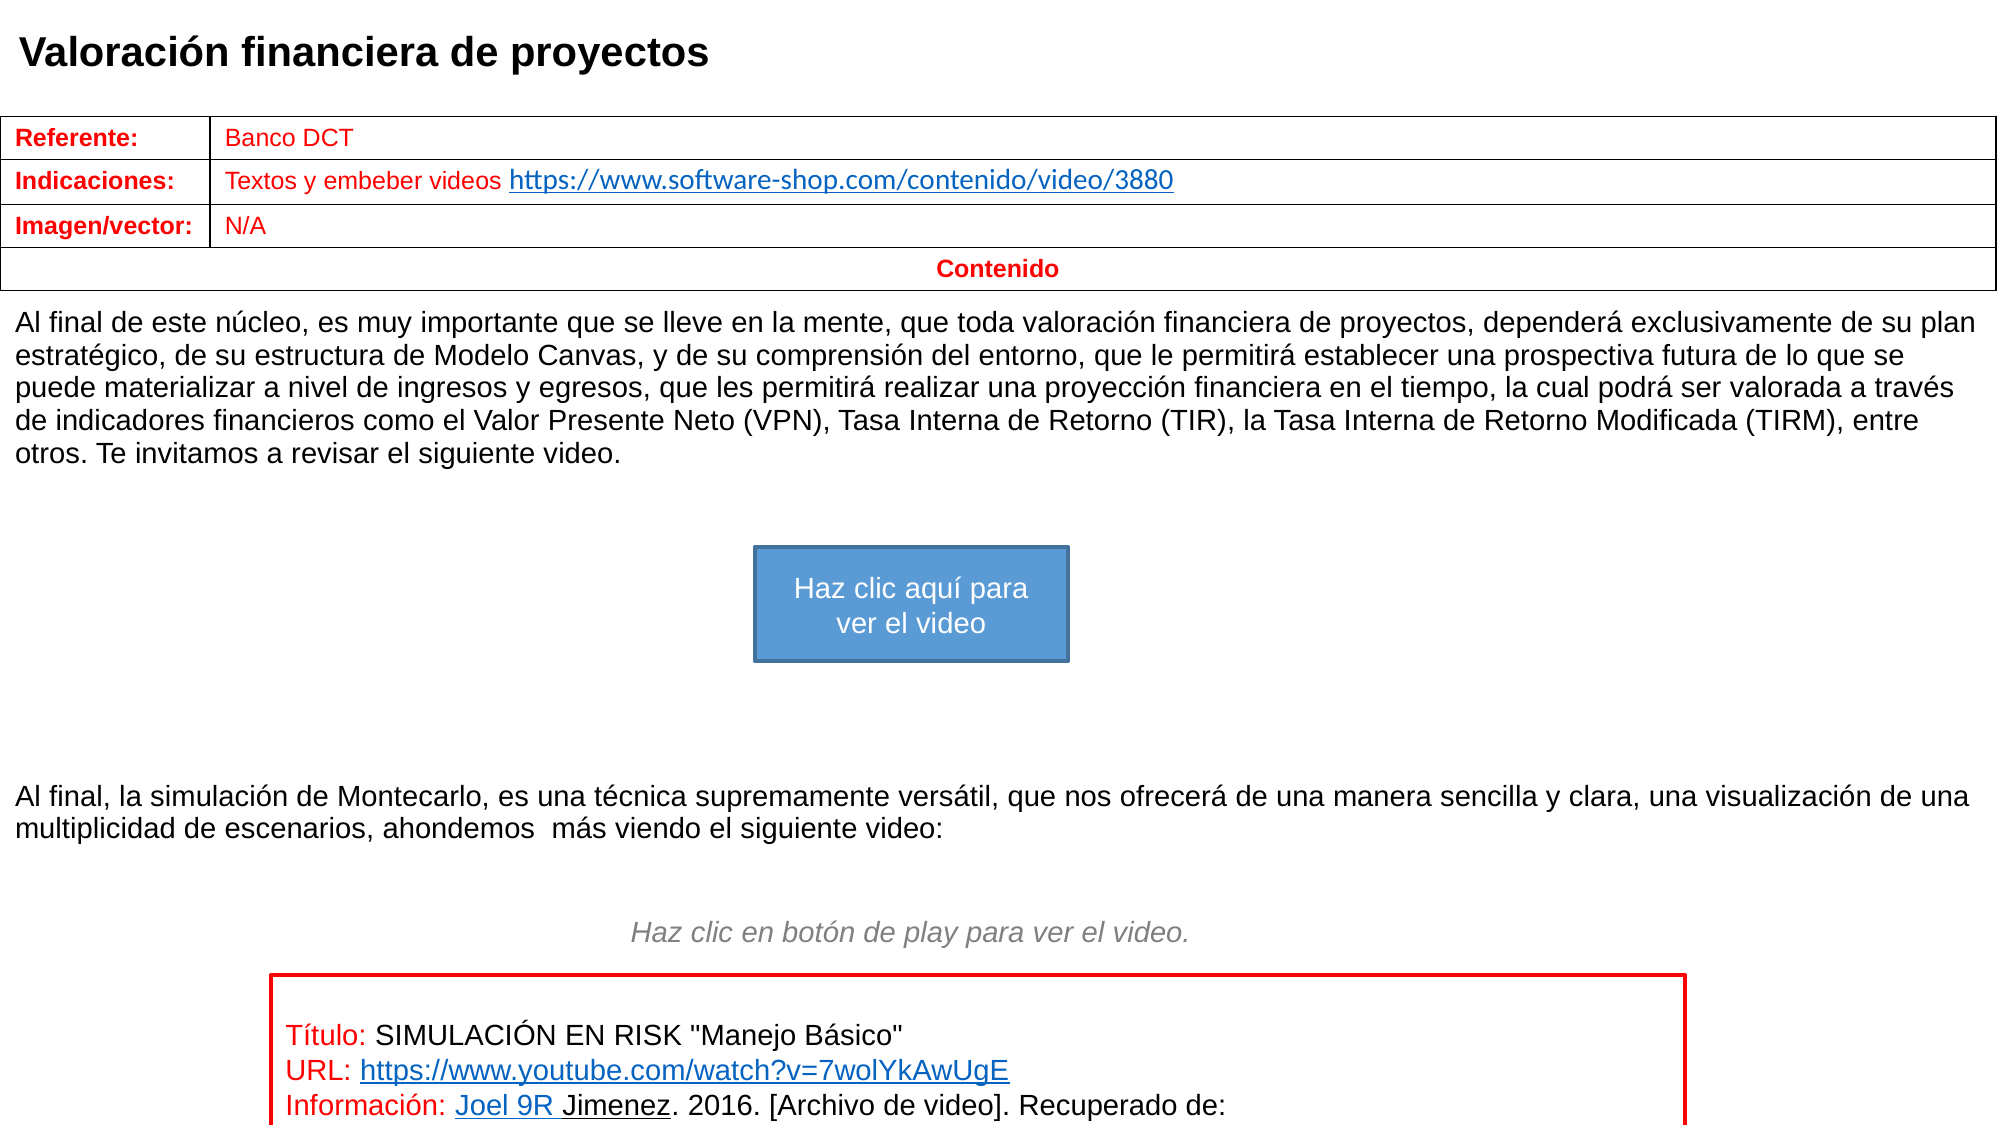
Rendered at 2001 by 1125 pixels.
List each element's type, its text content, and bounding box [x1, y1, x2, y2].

table_cell Indicaciones: [1, 160, 209, 204]
text_box Haz clic en botón de play para ver el video. [615, 906, 1207, 957]
text_box Valoración financiera de proyectos [3, 17, 725, 82]
table_cell Textos y embeber videos https://www.software-shop.com/contenido/video/3880 [211, 160, 1995, 204]
text_box Título: SIMULACIÓN EN RISK "Manejo Básico" URL: https://www.youtube.com/watch?v=7wolYkAwUgE Información: Joel 9R Jimenez. 2016. [Archivo de video]. Recuperado de: https://www.youtube.com/watch?v=7wolYkAwUgE [269, 973, 1687, 1125]
text_box [32, 38, 1964, 116]
text_box Haz clic aquí para ver el video [753, 545, 1070, 663]
table_cell Contenido [1, 248, 1995, 290]
table_cell Imagen/vector: [1, 205, 209, 247]
table_cell Al final, la simulación de Montecarlo, es una técnica supremamente versátil, que nos ofrecerá de una manera sencilla y clara, una visualización de una multiplicidad de escenarios, ahondemos más viendo el siguiente video: Esta simulación además nos ayudará como administradores y contadores a tomar decisiones, bajo argumentos sólidos de prospectiva futura. Observa más en: [0, 772, 2000, 1125]
table_header Banco DCT [211, 117, 1995, 159]
table_header Referente: [1, 117, 209, 159]
table_header Al final de este núcleo, es muy importante que se lleve en la mente, que toda valoración financiera de proyectos, dependerá exclusivamente de su plan estratégico, de su estructura de Modelo Canvas, y de su comprensión del entorno, que le permitirá establecer una prospectiva futura de lo que se puede materializar a nivel de ingresos y egresos, que les permitirá realizar una proyección financiera en el tiempo, la cual podrá ser valorada a través de indicadores financieros como el Valor Presente Neto (VPN), Tasa Interna de Retorno (TIR), la Tasa Interna de Retorno Modificada (TIRM), entre otros. Te invitamos a revisar el siguiente video. [0, 298, 2000, 772]
table_cell N/A [211, 205, 1995, 247]
text_box [32, 291, 1964, 298]
